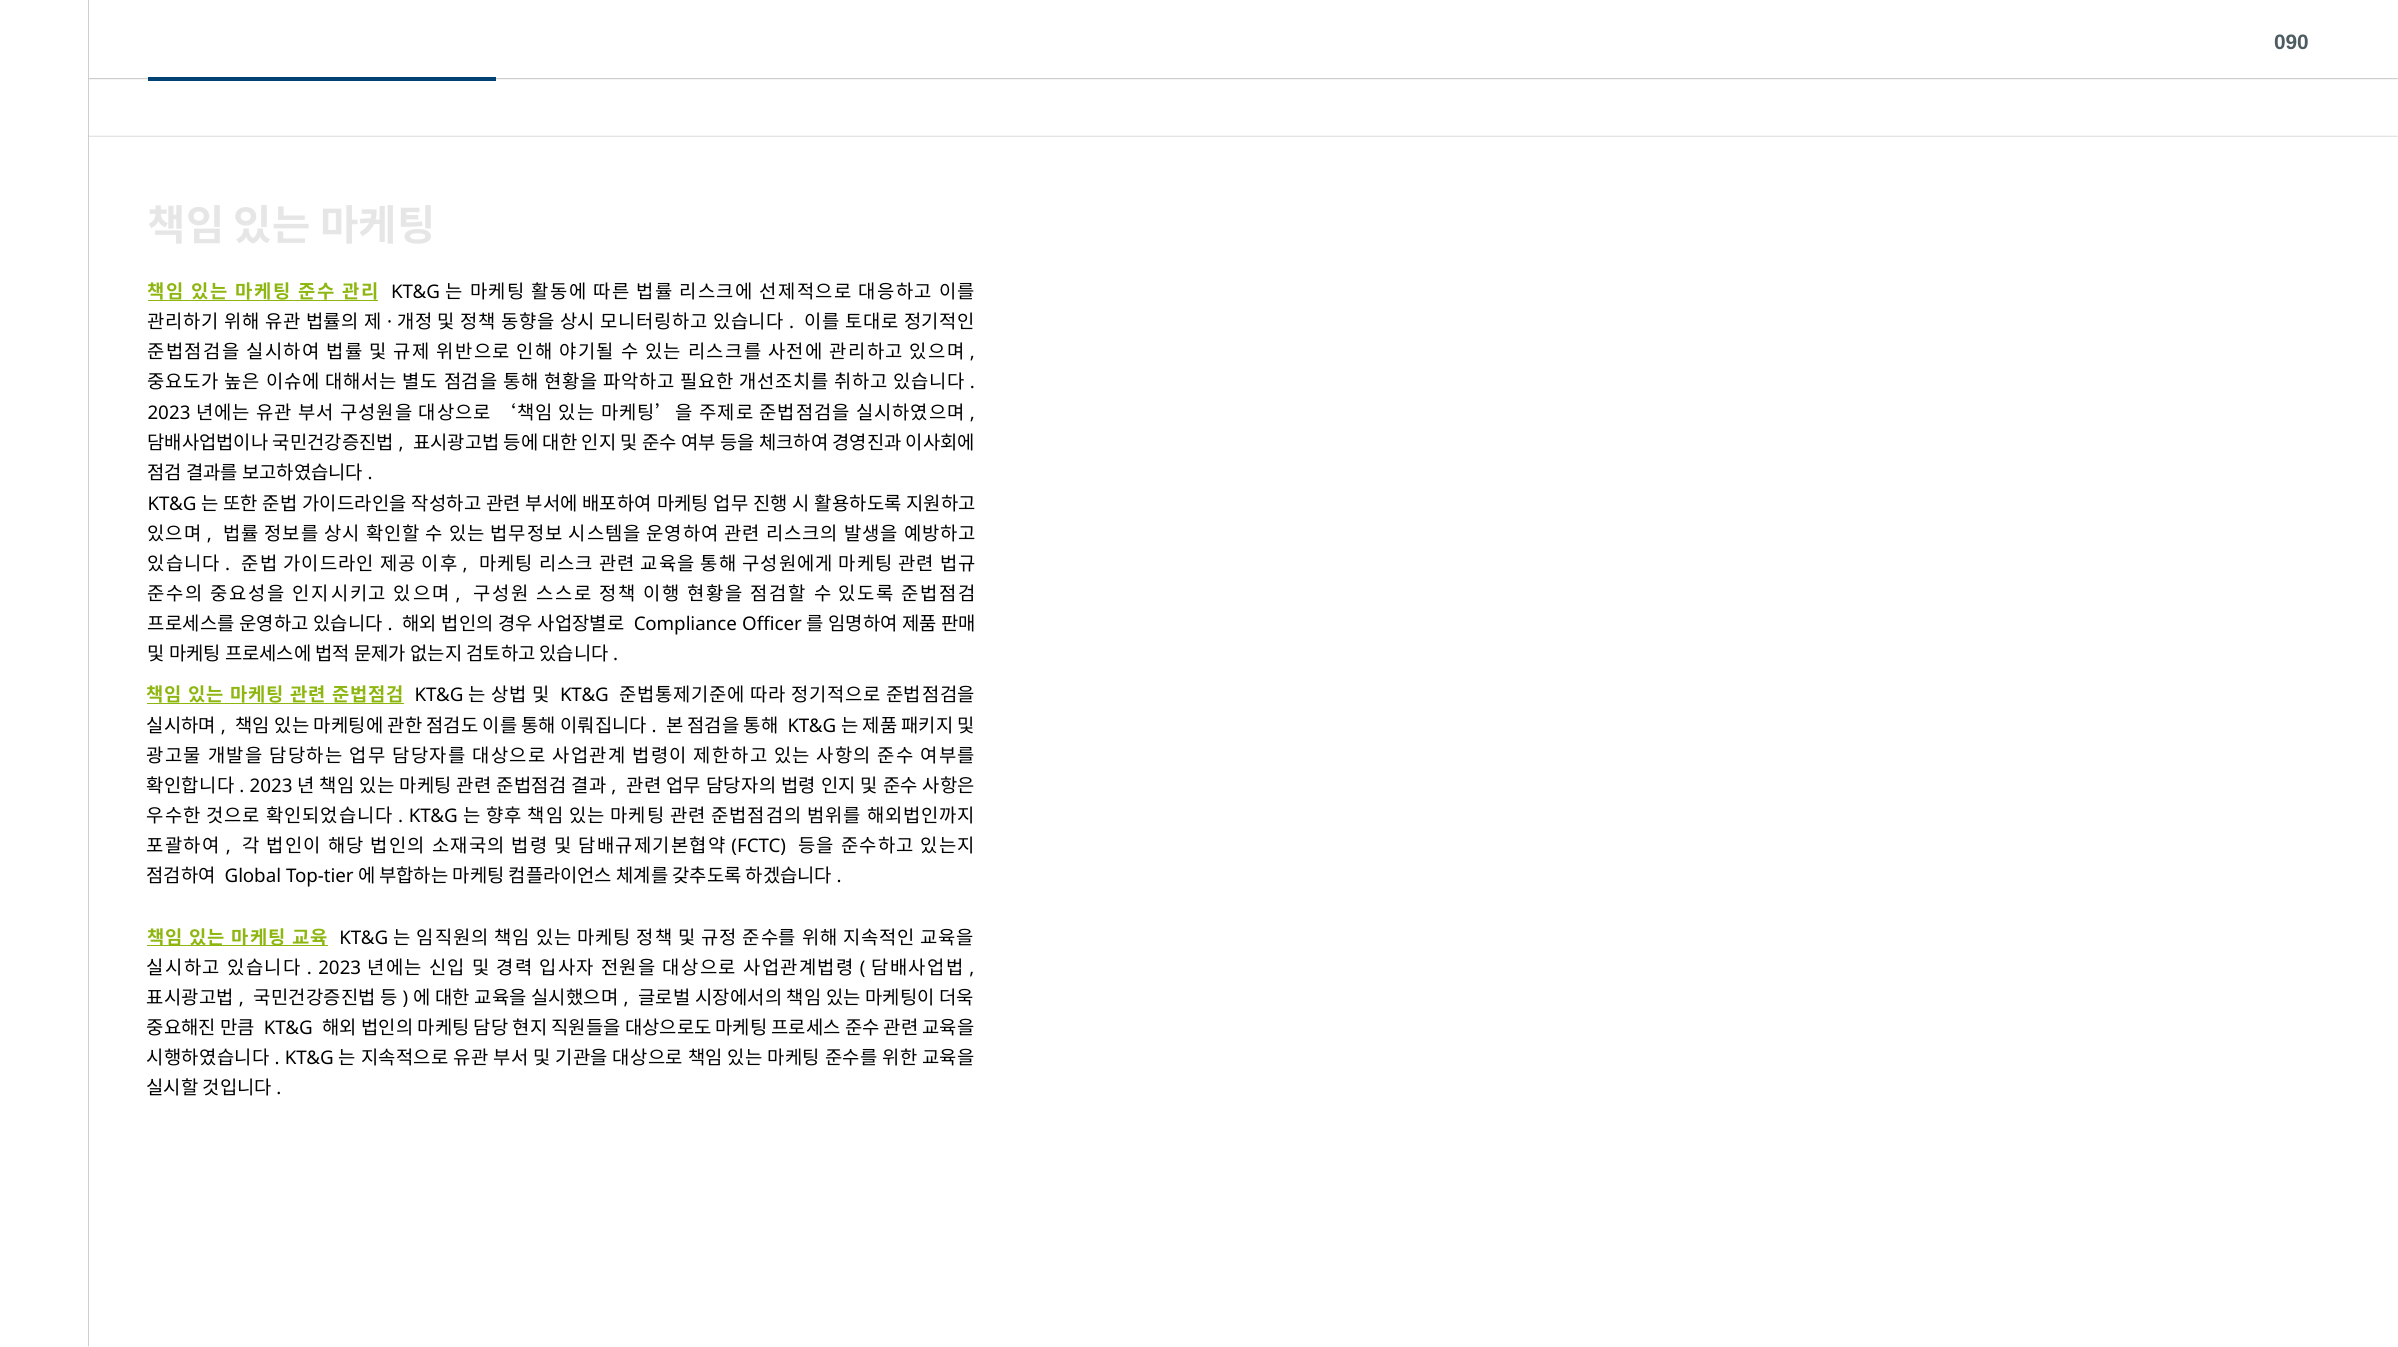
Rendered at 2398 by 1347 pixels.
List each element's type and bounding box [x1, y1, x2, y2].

text_box [88, 0, 2398, 1347]
